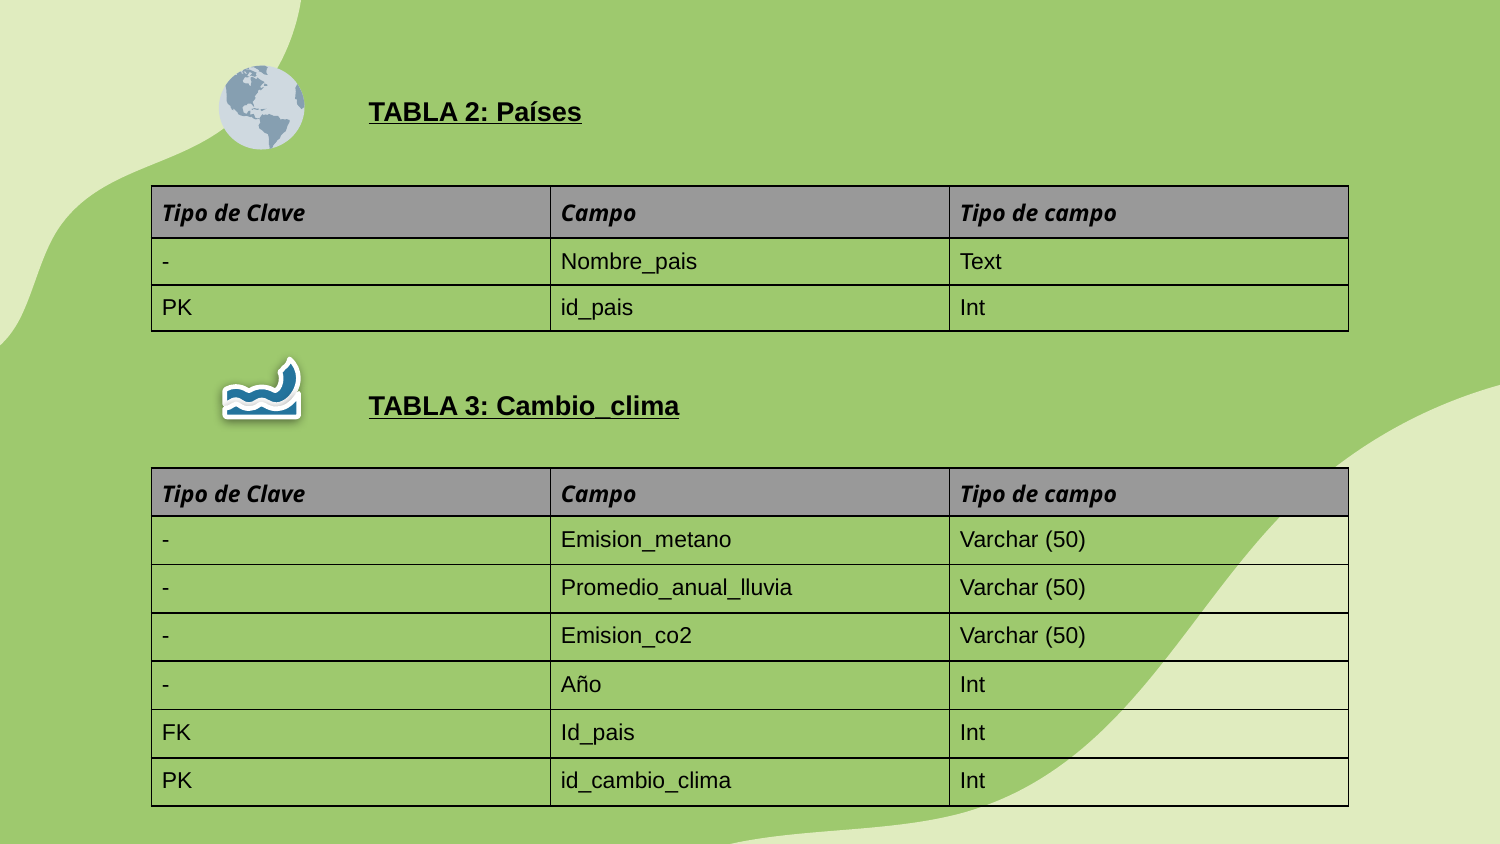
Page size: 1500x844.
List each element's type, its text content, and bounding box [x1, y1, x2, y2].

table_cell Int [950, 286, 1348, 330]
table_cell Varchar (50) [950, 614, 1348, 660]
table_cell Promedio_anual_lluvia [551, 565, 949, 612]
text_box TABLA 2: Países [353, 68, 846, 147]
table_cell - [152, 662, 550, 709]
table_cell id_pais [551, 286, 949, 330]
table_cell PK [152, 759, 550, 805]
table_header Tipo de Clave [152, 469, 550, 515]
table_cell - [152, 614, 550, 660]
table_cell Varchar (50) [950, 517, 1348, 564]
table_header Tipo de campo [950, 187, 1348, 237]
table_cell Emision_metano [551, 517, 949, 564]
table_cell PK [152, 286, 550, 330]
table_cell Nombre_pais [551, 239, 949, 284]
table_cell Año [551, 662, 949, 709]
table_header Campo [551, 469, 949, 515]
table_cell FK [152, 710, 550, 757]
table_cell - [152, 517, 550, 564]
table_header Tipo de campo [950, 469, 1348, 515]
table_cell Int [950, 662, 1348, 709]
table_header Tipo de Clave [152, 187, 550, 237]
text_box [224, 358, 299, 418]
table_cell Varchar (50) [950, 565, 1348, 612]
table_cell - [152, 239, 550, 284]
table_cell - [152, 565, 550, 612]
table_cell Emision_co2 [551, 614, 949, 660]
table_cell id_cambio_clima [551, 759, 949, 805]
table_header Campo [551, 187, 949, 237]
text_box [214, 65, 310, 150]
table_cell Id_pais [551, 710, 949, 757]
text_box TABLA 3: Cambio_clima [353, 368, 846, 437]
table_cell Int [950, 710, 1348, 757]
table_cell Int [950, 759, 1348, 805]
table_cell Text [950, 239, 1348, 284]
